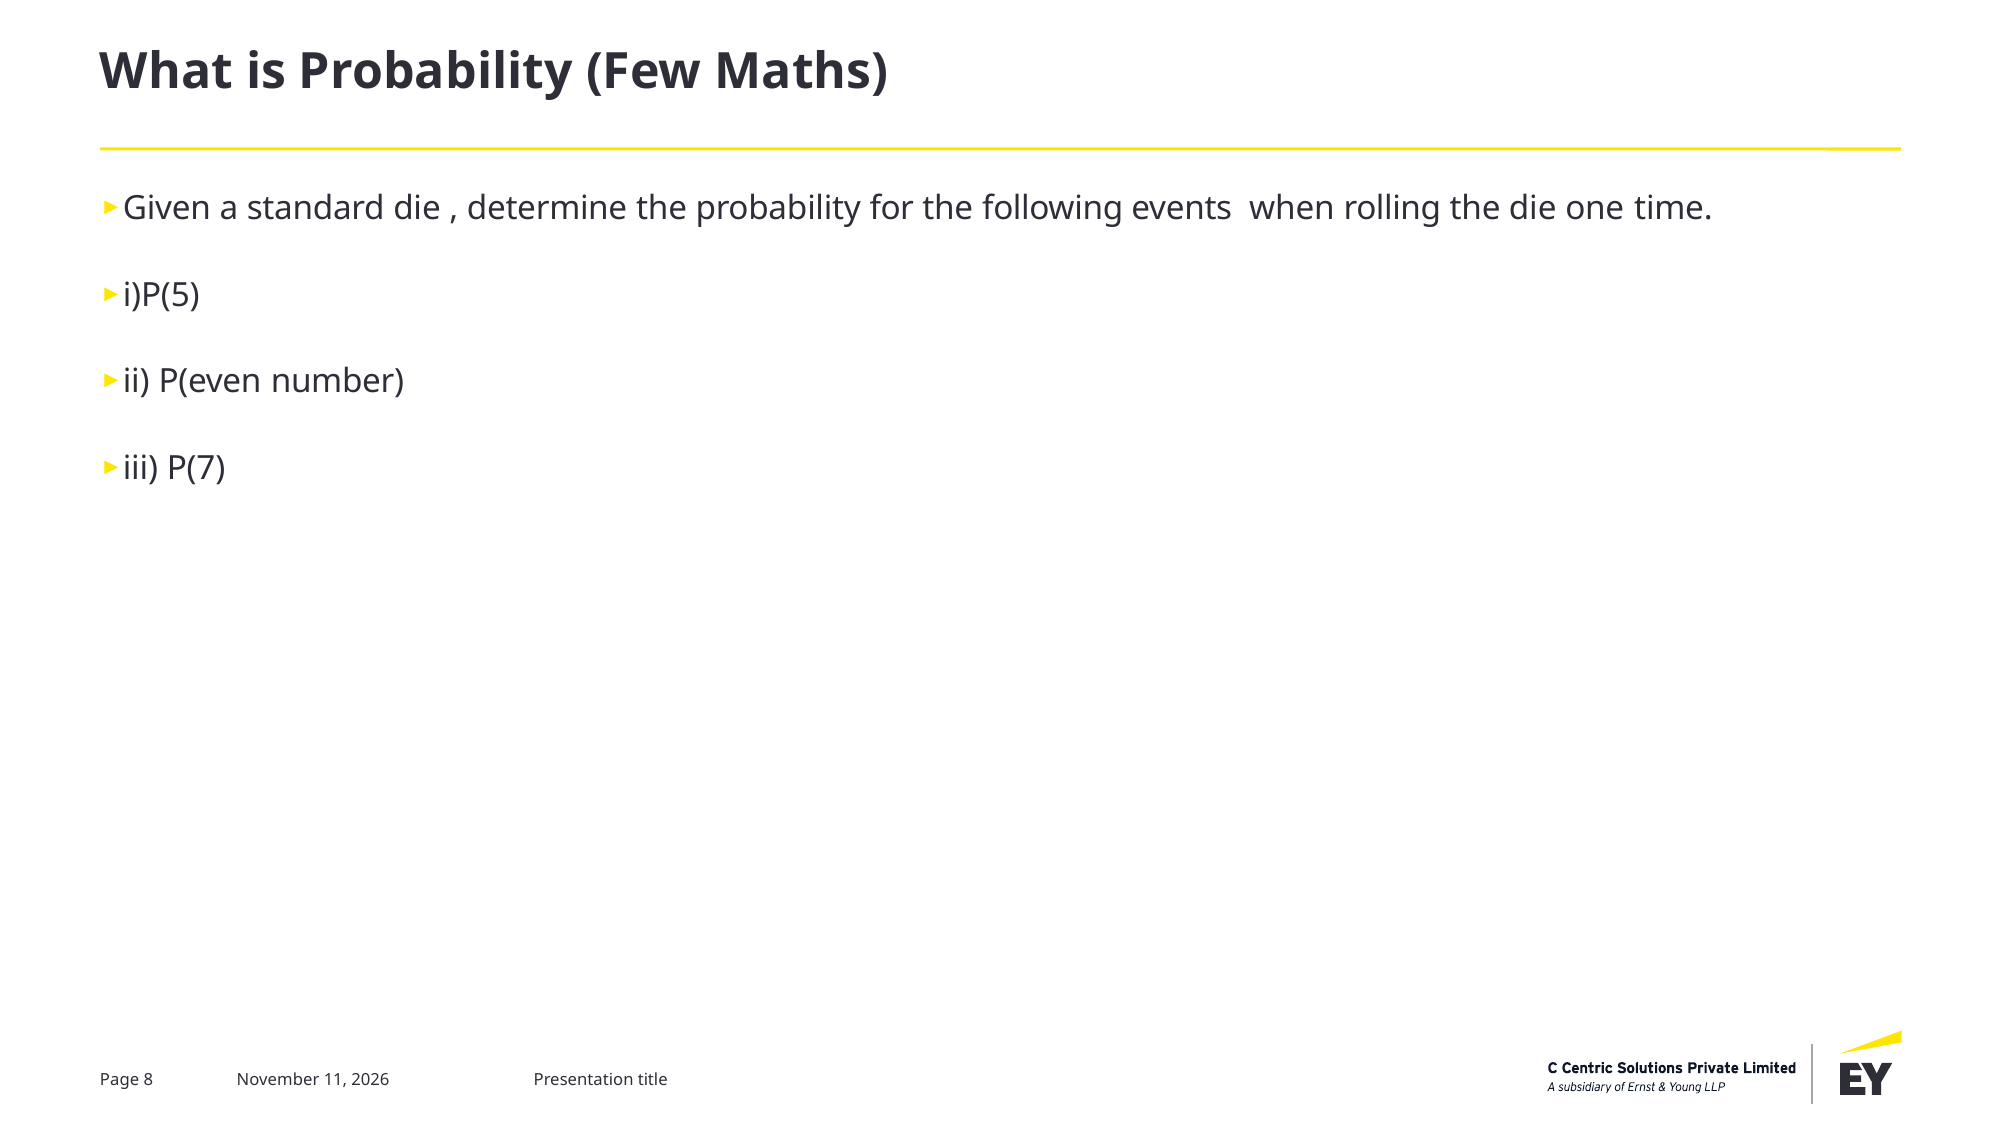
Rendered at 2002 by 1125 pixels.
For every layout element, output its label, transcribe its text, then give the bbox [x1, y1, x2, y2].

list Given a standard die , determine the probability for the following events when rolling the die one time. i)P(5) ii) P(even number) iii) P(7) [100, 186, 1901, 999]
title What is Probability (Few Maths) [100, 48, 1901, 146]
